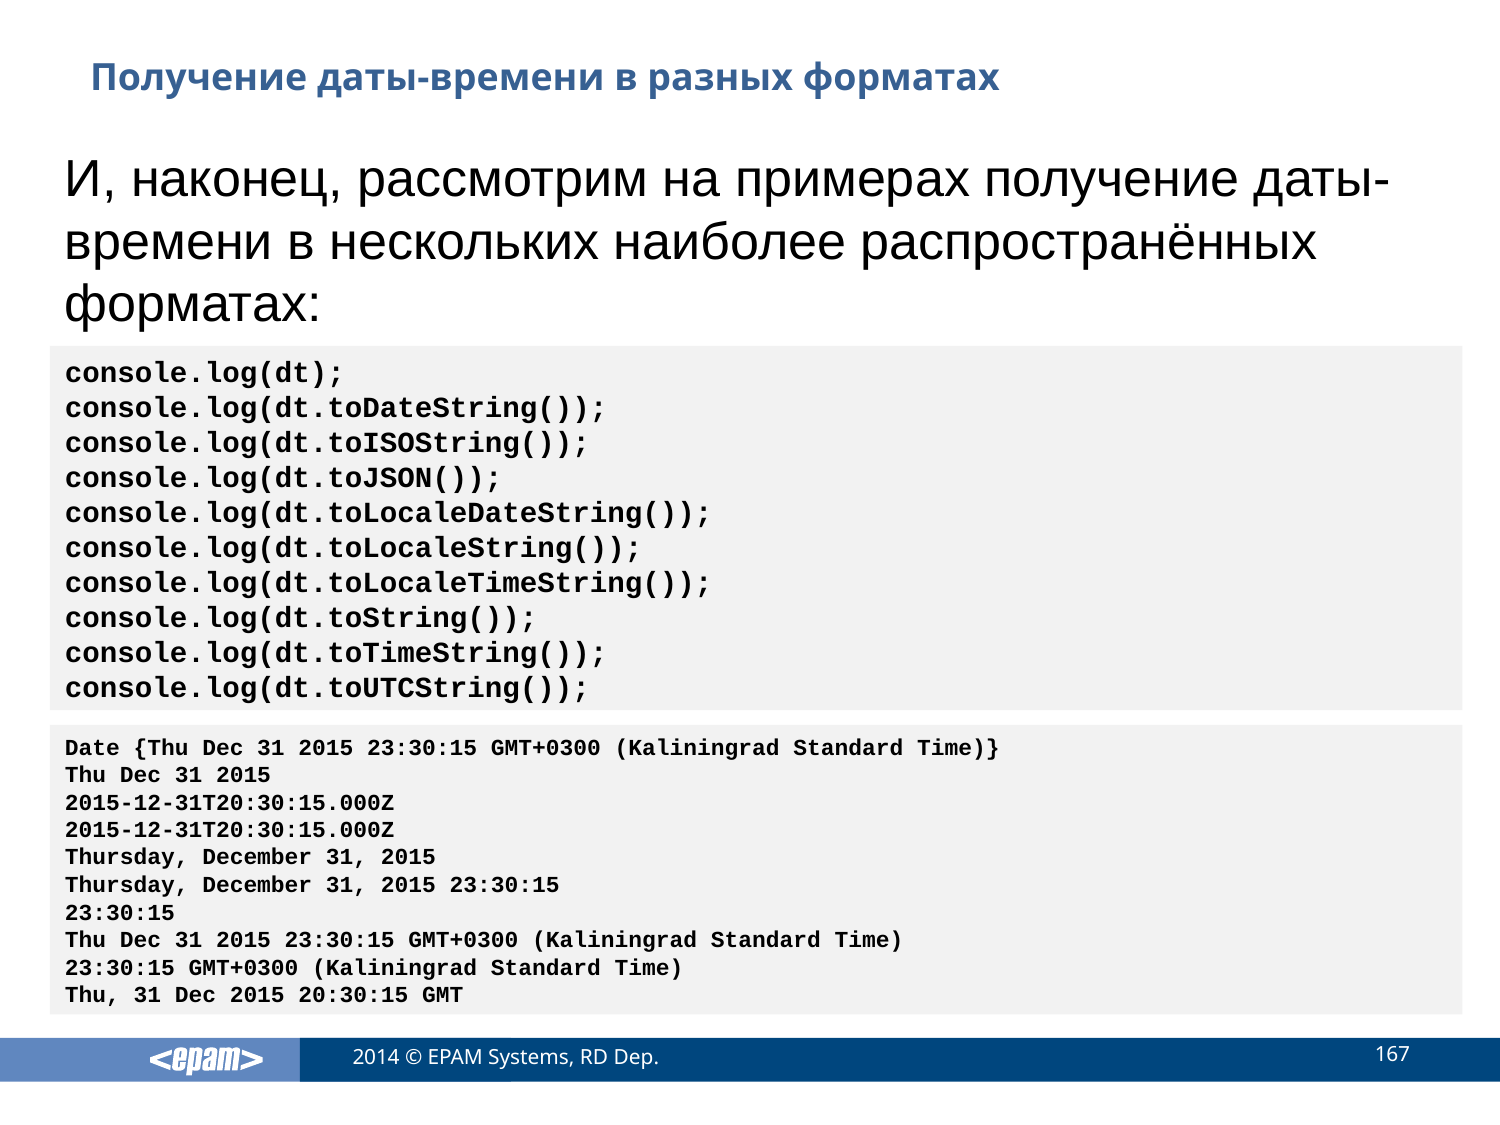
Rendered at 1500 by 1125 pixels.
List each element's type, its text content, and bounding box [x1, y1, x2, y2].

text_box console.log(dt); console.log(dt.toDateString()); console.log(dt.toISOString()); console.log(dt.toJSON()); console.log(dt.toLocaleDateString()); console.log(dt.toLocaleString()); console.log(dt.toLocaleTimeString()); console.log(dt.toString()); console.log(dt.toTimeString()); console.log(dt.toUTCString()); [49, 345, 1463, 711]
text_box Date {Thu Dec 31 2015 23:30:15 GMT+0300 (Kaliningrad Standard Time)} Thu Dec 31 2015 2015-12-31T20:30:15.000Z 2015-12-31T20:30:15.000Z Thursday, December 31, 2015 Thursday, December 31, 2015 23:30:15 23:30:15 Thu Dec 31 2015 23:30:15 GMT+0300 (Kaliningrad Standard Time) 23:30:15 GMT+0300 (Kaliningrad Standard Time) Thu, 31 Dec 2015 20:30:15 GMT [49, 724, 1463, 1015]
slide_number 167 [1262, 1025, 1425, 1085]
footer 2014 © EPAM Systems, RD Dep. [337, 1028, 738, 1088]
title Получение даты-времени в разных форматах [75, 45, 1425, 137]
text_box И, наконец, рассмотрим на примерах получение даты-времени в нескольких наиболее распространённых форматах: [49, 137, 1463, 340]
